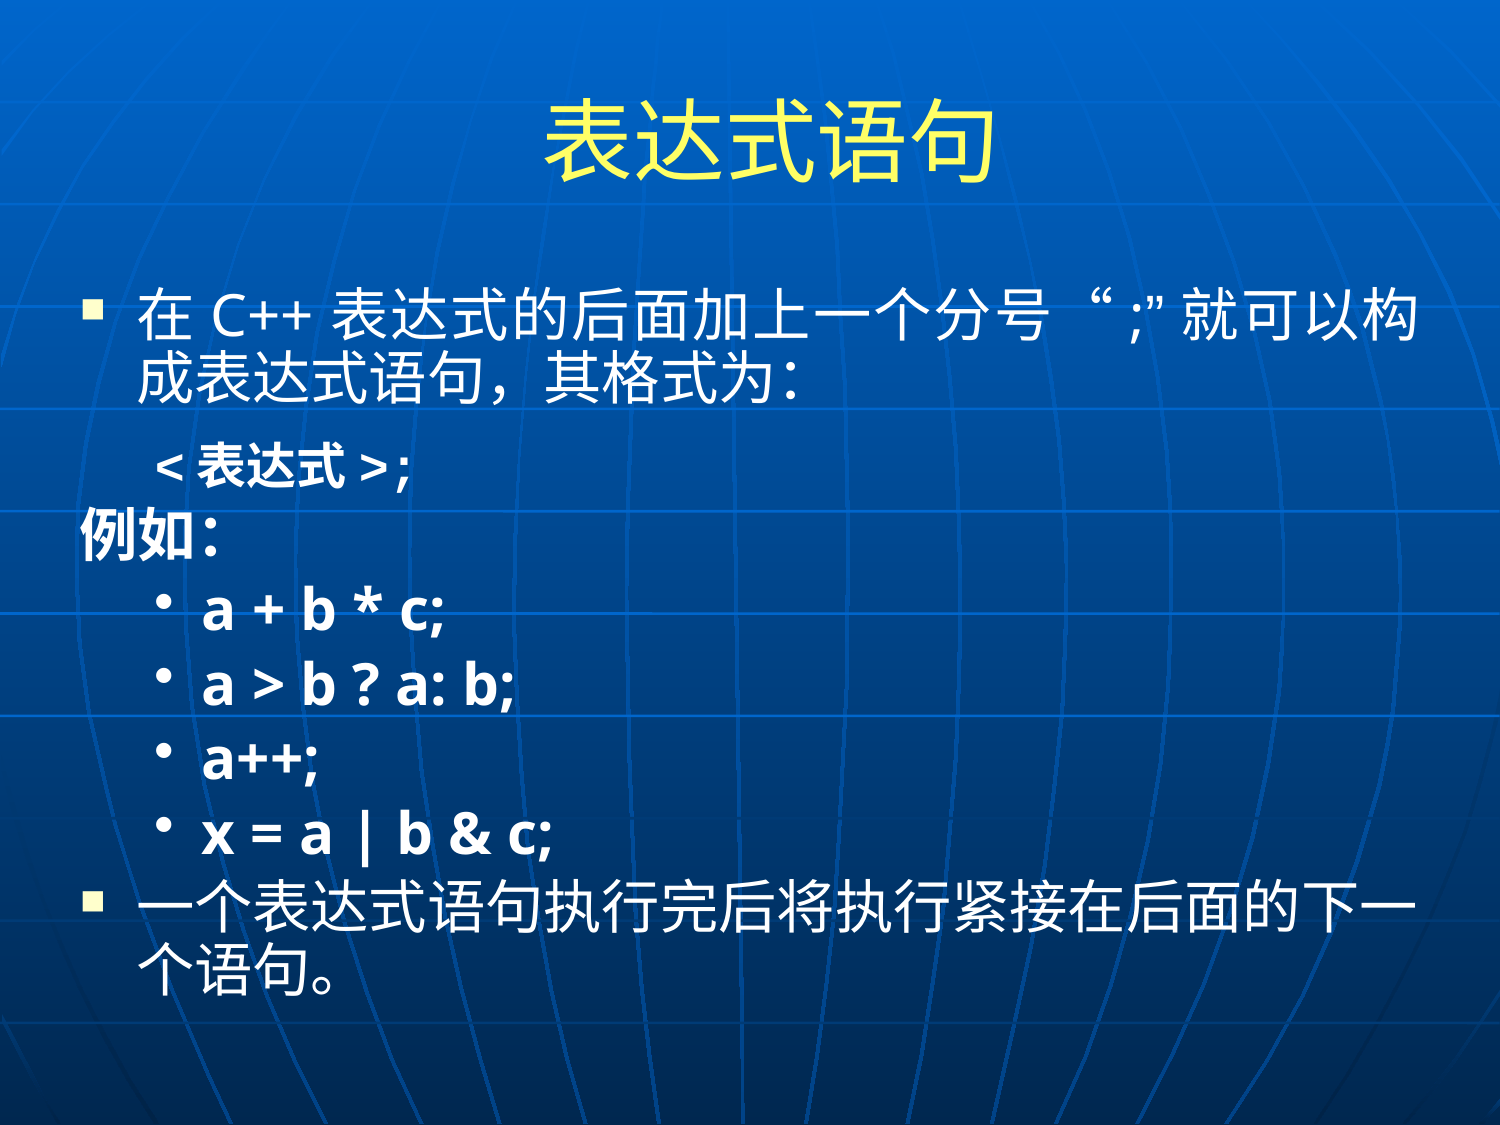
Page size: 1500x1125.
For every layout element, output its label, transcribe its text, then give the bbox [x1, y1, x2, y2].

title 表达式语句 [75, 45, 1425, 233]
list 在C++表达式的后面加上一个分号“;”就可以构成表达式语句，其格式为： <表达式>; 例如： a + b * c; a > b ? a: b; a++; x = a | b & c; 一个表达式语句执行完后将执行紧接在后面的下一个语句。 [64, 278, 1436, 1059]
